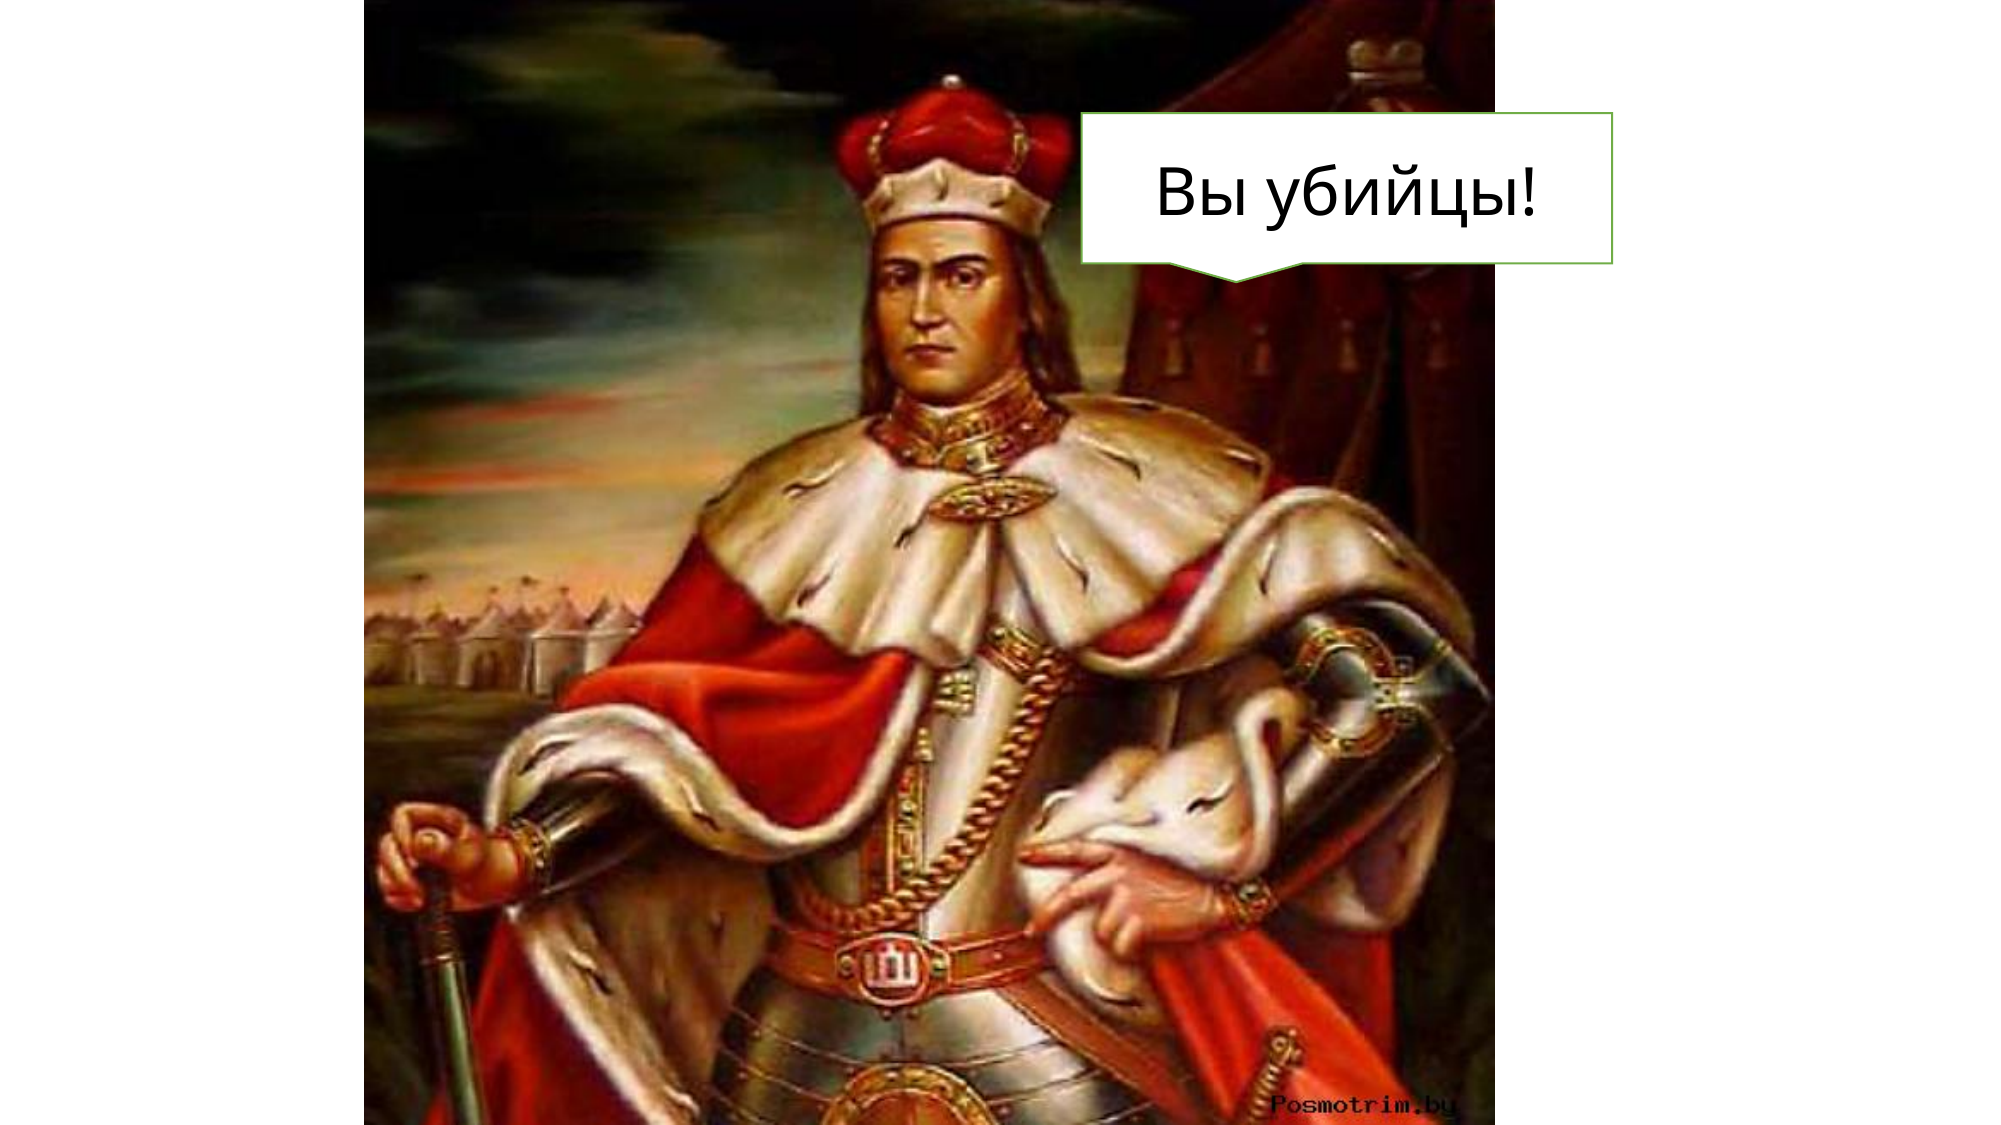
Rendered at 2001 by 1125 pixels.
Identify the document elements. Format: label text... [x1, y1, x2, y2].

text_box Вы убийцы! [1495, 112, 1614, 265]
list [364, 0, 1495, 1125]
